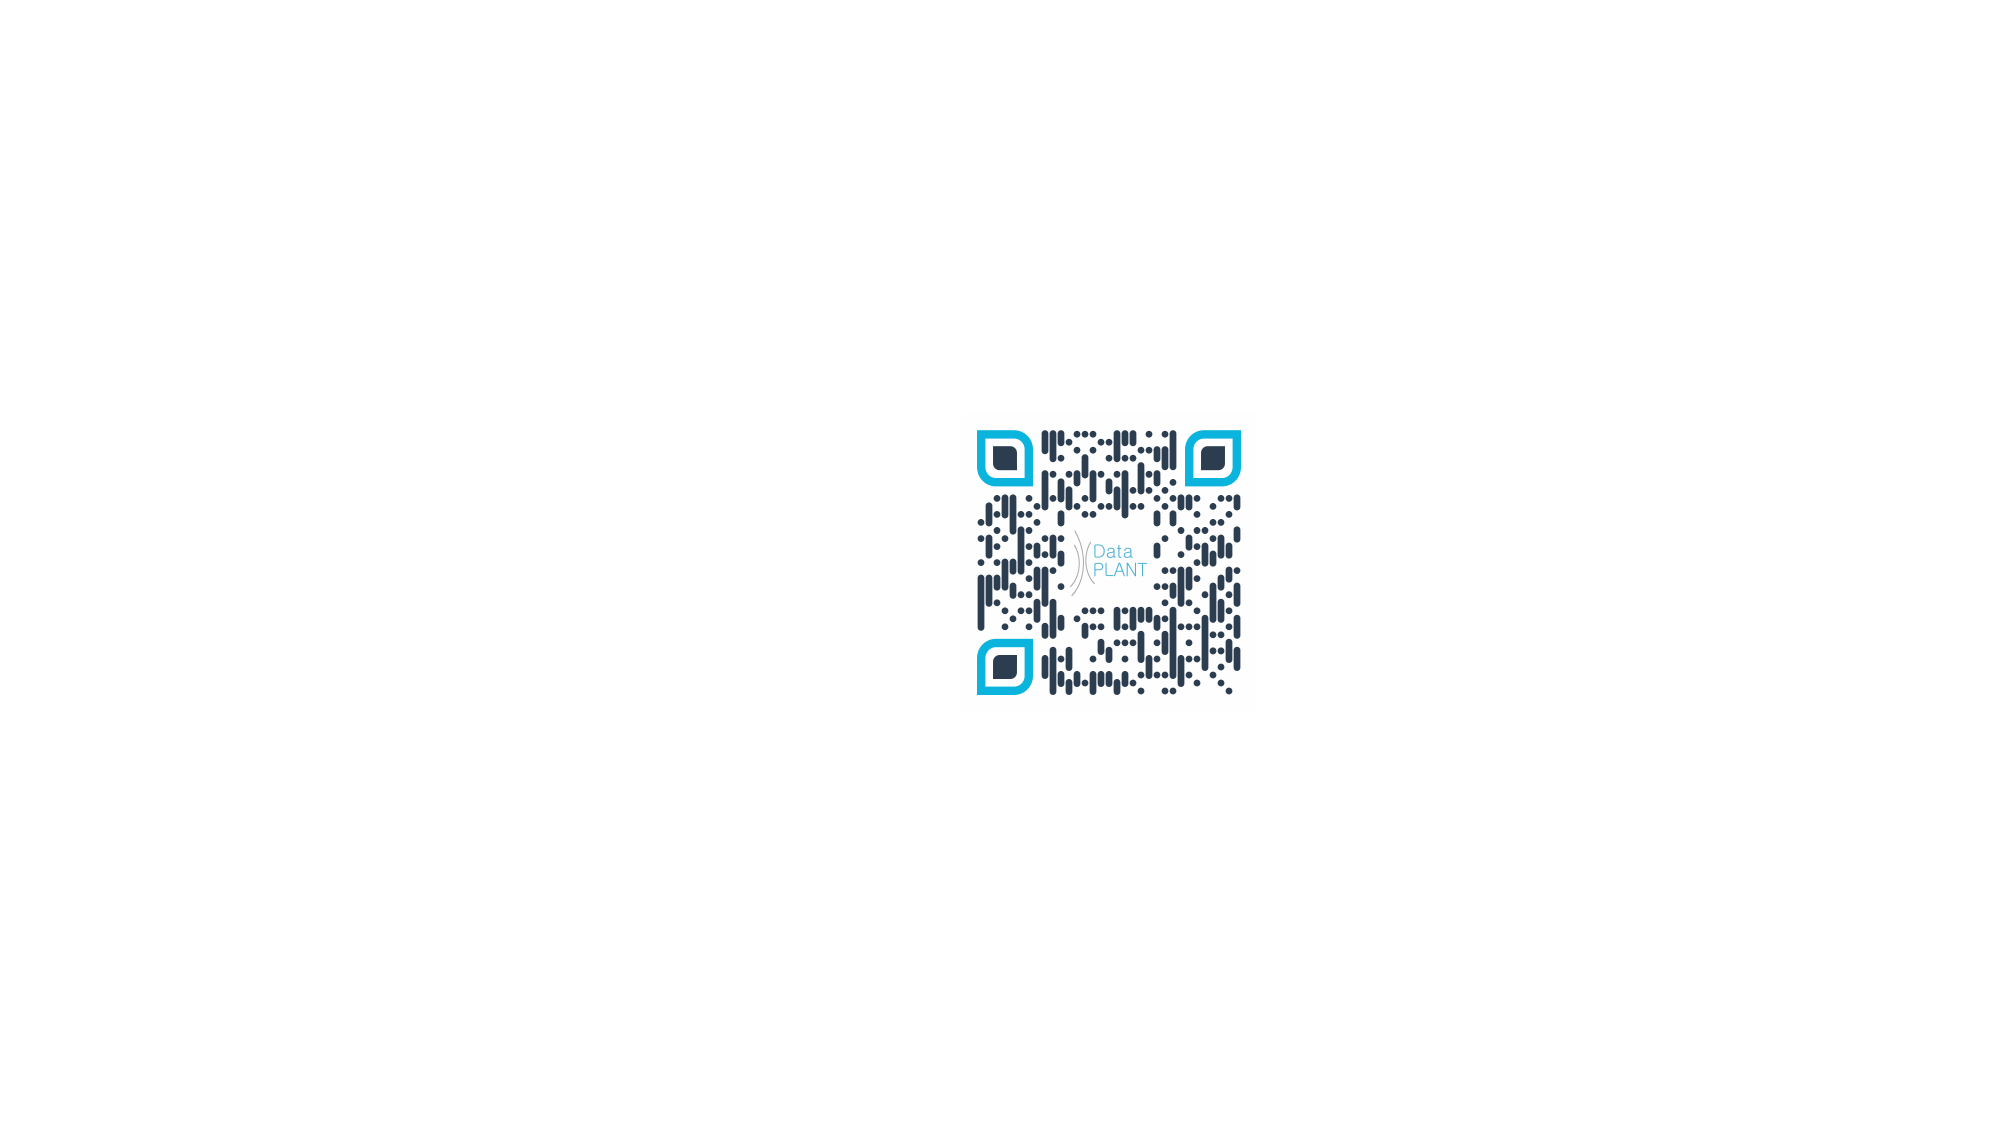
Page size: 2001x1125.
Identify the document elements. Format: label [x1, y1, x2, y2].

picture [961, 414, 1257, 711]
